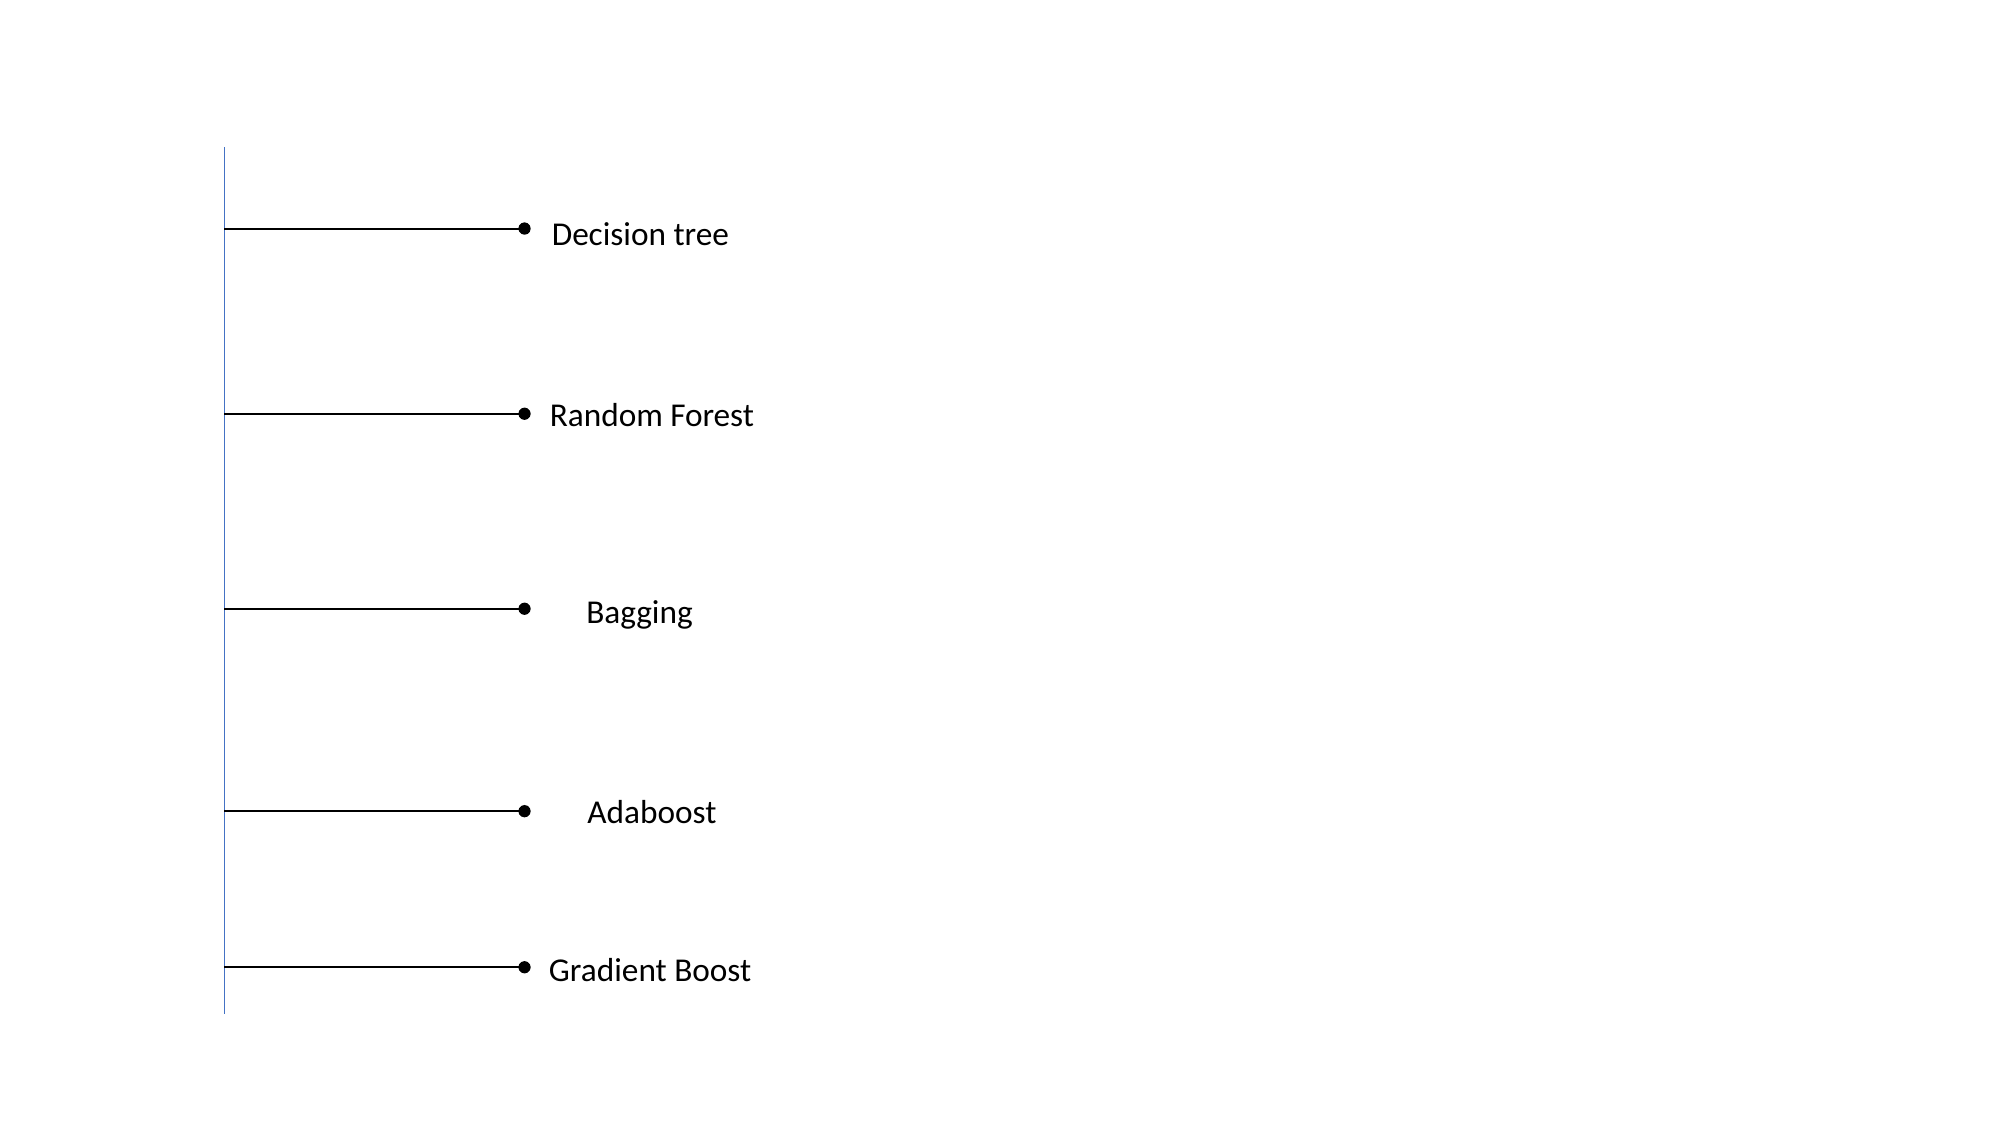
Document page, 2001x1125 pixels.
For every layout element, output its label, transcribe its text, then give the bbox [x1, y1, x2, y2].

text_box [224, 205, 769, 261]
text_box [224, 608, 780, 839]
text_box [224, 385, 780, 442]
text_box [224, 582, 768, 812]
text_box Gradient Boost [522, 940, 778, 996]
